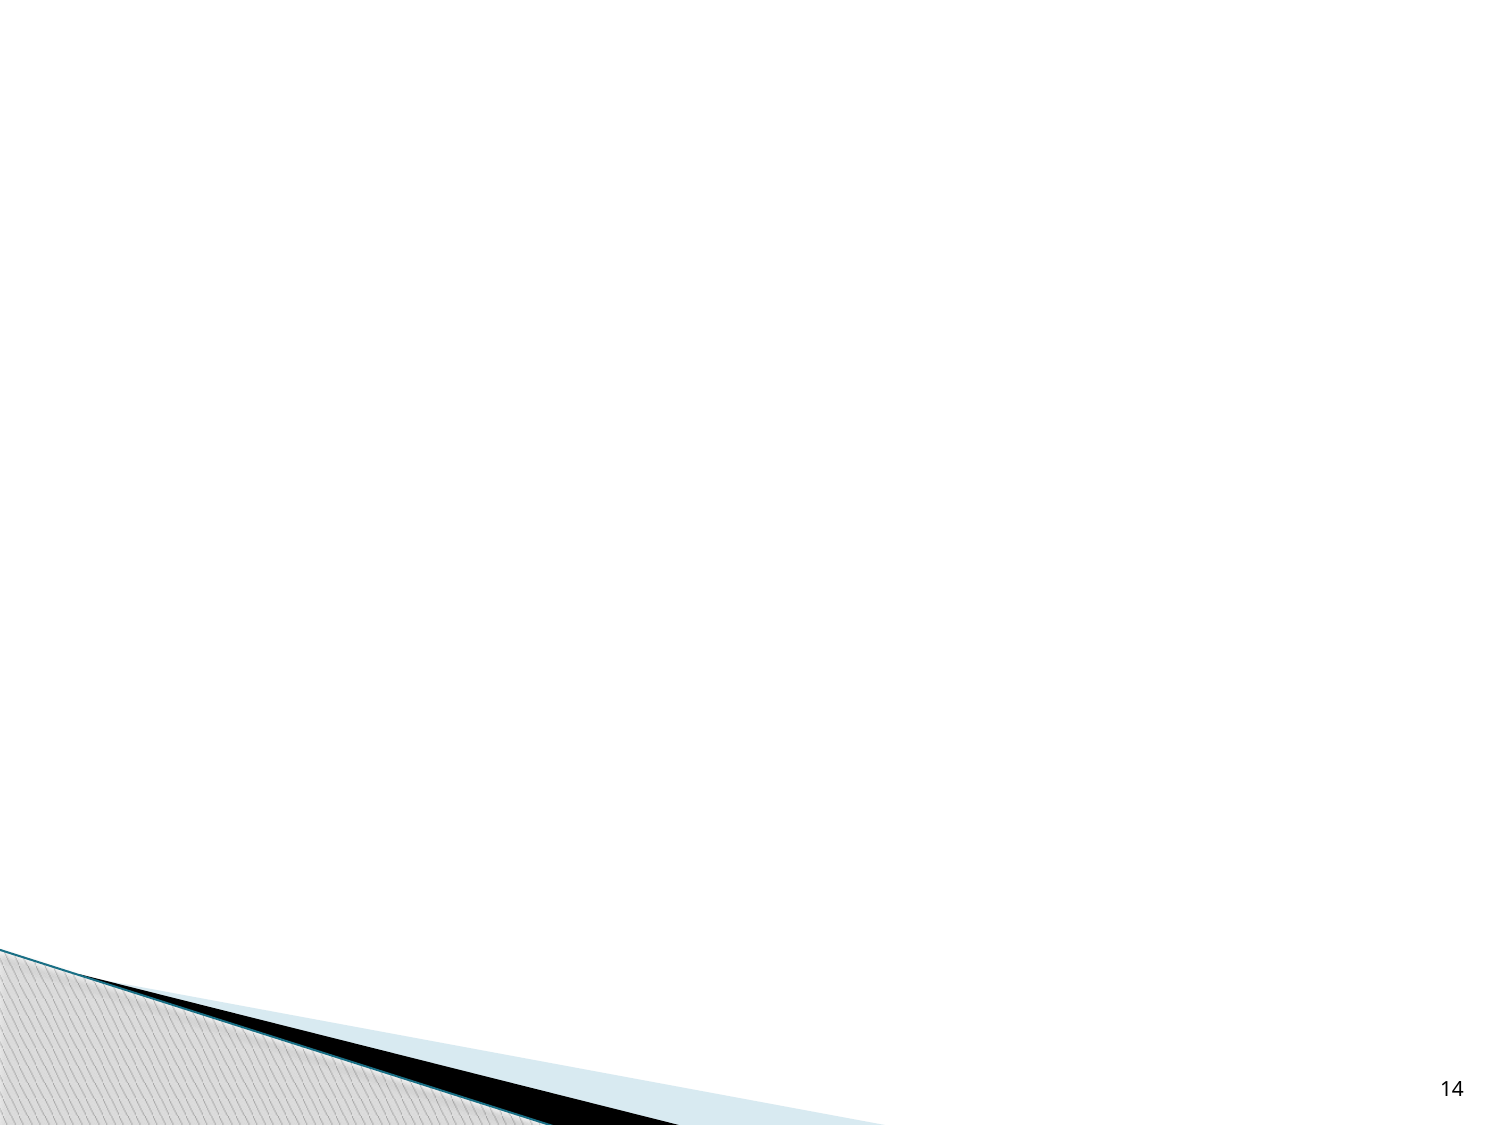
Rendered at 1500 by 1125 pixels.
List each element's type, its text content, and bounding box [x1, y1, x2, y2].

slide_number 14 [1418, 1051, 1479, 1112]
